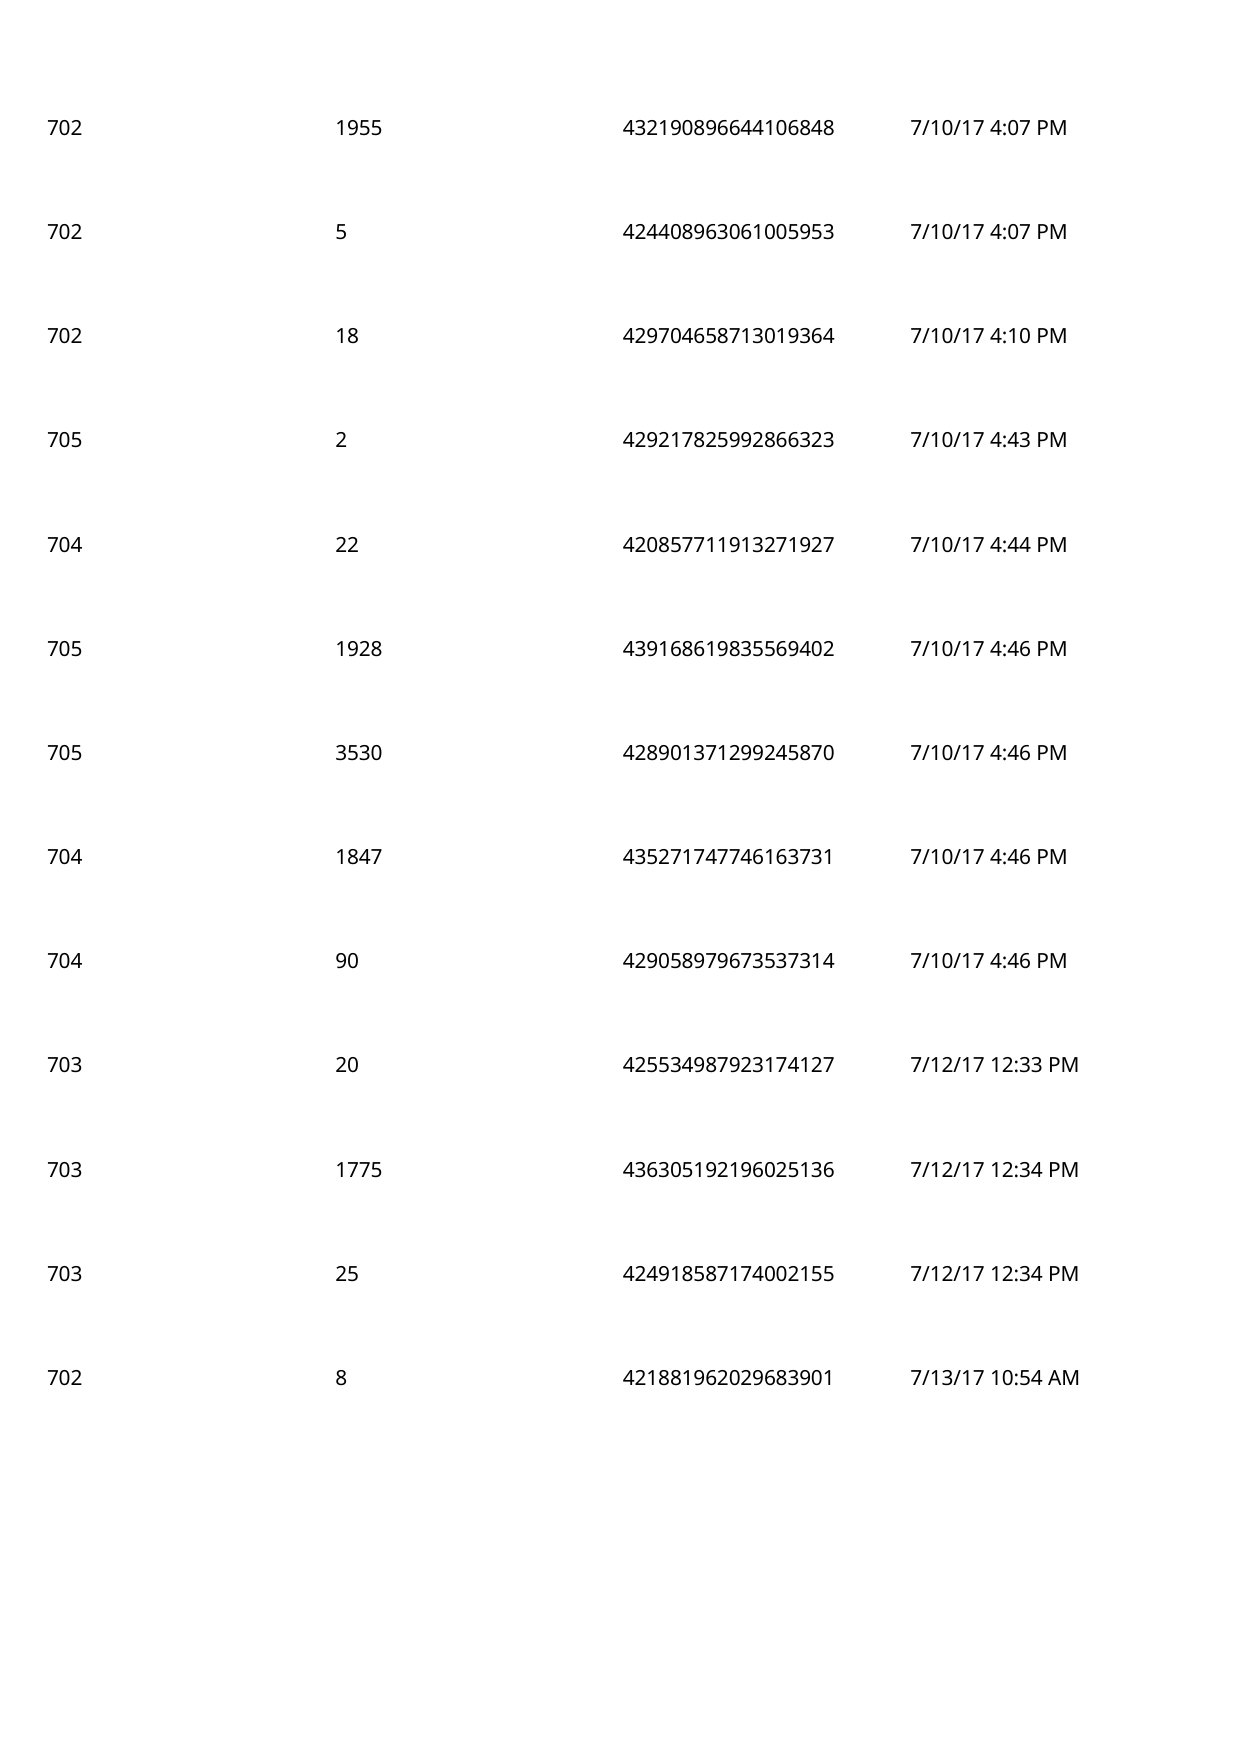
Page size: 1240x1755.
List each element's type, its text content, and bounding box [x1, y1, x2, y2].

text_box 420857711913271927 [622, 531, 910, 594]
text_box 429058979673537314 [622, 947, 910, 1011]
text_box 421881962029683901 [622, 1364, 910, 1427]
text_box 429704658713019364 [622, 322, 910, 386]
text_box 7/10/17 4:44 PM [910, 531, 1198, 594]
text_box 7/12/17 12:34 PM [910, 1260, 1198, 1323]
text_box 1775 [335, 1156, 622, 1219]
text_box 3530 [335, 739, 622, 802]
text_box 7/10/17 4:07 PM [910, 218, 1198, 282]
text_box 2 [335, 427, 622, 490]
text_box 703 [41, 1052, 335, 1115]
text_box 704 [41, 531, 335, 594]
text_box 18 [335, 322, 622, 386]
text_box 20 [335, 1052, 622, 1115]
text_box 425534987923174127 [622, 1052, 910, 1115]
text_box 703 [41, 1156, 335, 1219]
text_box 8 [335, 1364, 622, 1427]
text_box 7/10/17 4:46 PM [910, 947, 1198, 1011]
text_box 704 [41, 843, 335, 907]
text_box 7/12/17 12:33 PM [910, 1052, 1198, 1115]
text_box 704 [41, 947, 335, 1011]
text_box 432190896644106848 [622, 114, 910, 177]
text_box 702 [41, 114, 335, 177]
text_box 90 [335, 947, 622, 1011]
text_box 22 [335, 531, 622, 594]
text_box 7/10/17 4:46 PM [910, 739, 1198, 802]
text_box 1955 [335, 114, 622, 177]
text_box 7/10/17 4:07 PM [910, 114, 1198, 177]
text_box 7/10/17 4:10 PM [910, 322, 1198, 386]
text_box 435271747746163731 [622, 843, 910, 907]
text_box 702 [41, 218, 335, 282]
text_box 428901371299245870 [622, 739, 910, 802]
text_box 424918587174002155 [622, 1260, 910, 1323]
text_box 702 [41, 322, 335, 386]
text_box 7/10/17 4:46 PM [910, 635, 1198, 698]
text_box 436305192196025136 [622, 1156, 910, 1219]
text_box 7/12/17 12:34 PM [910, 1156, 1198, 1219]
text_box 705 [41, 427, 335, 490]
text_box 7/10/17 4:46 PM [910, 843, 1198, 907]
text_box 1847 [335, 843, 622, 907]
text_box 439168619835569402 [622, 635, 910, 698]
text_box 429217825992866323 [622, 427, 910, 490]
text_box 25 [335, 1260, 622, 1323]
text_box 703 [41, 1260, 335, 1323]
text_box 7/13/17 10:54 AM [910, 1364, 1198, 1427]
text_box 1928 [335, 635, 622, 698]
text_box 5 [335, 218, 622, 282]
text_box 705 [41, 739, 335, 802]
text_box 7/10/17 4:43 PM [910, 427, 1198, 490]
text_box 702 [41, 1364, 335, 1427]
text_box 705 [41, 635, 335, 698]
text_box 424408963061005953 [622, 218, 910, 282]
